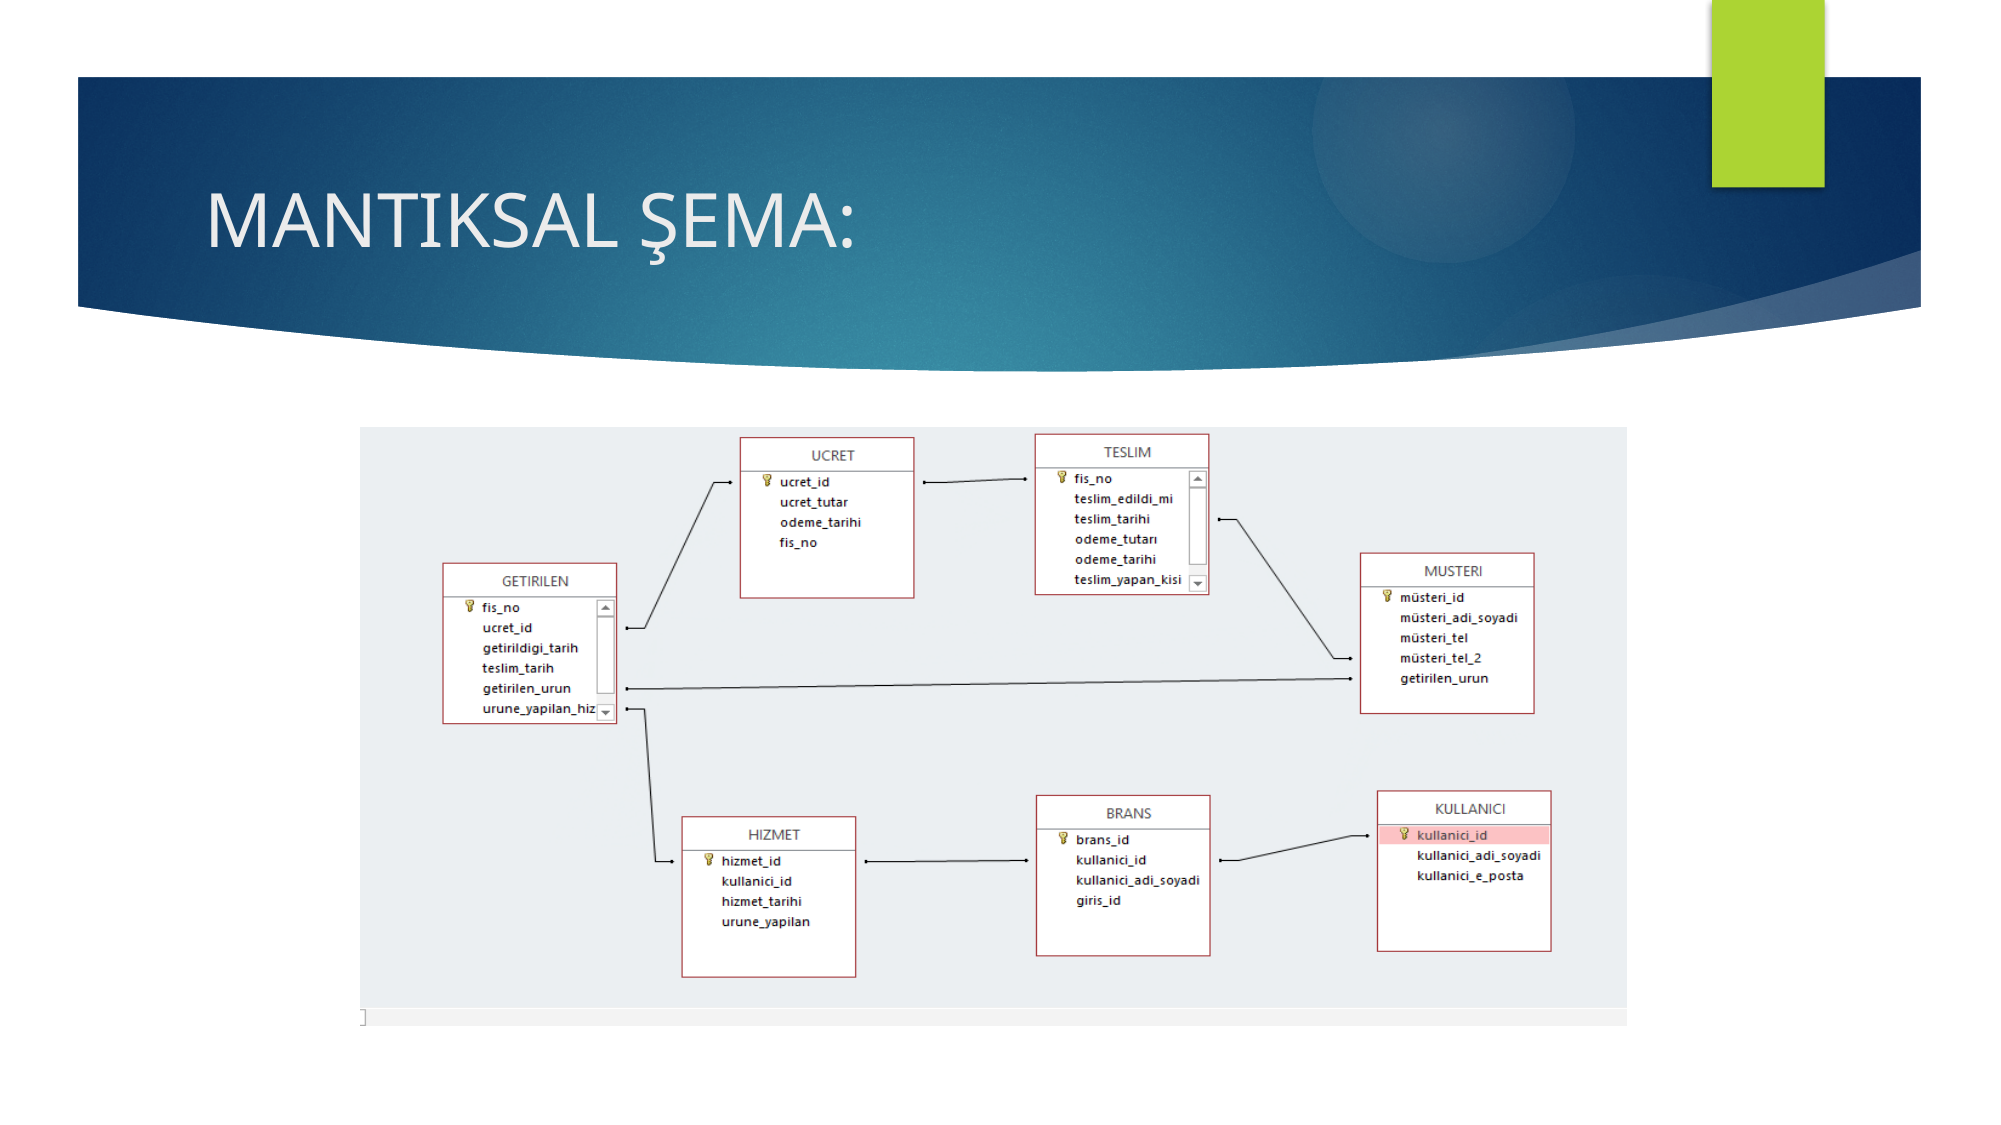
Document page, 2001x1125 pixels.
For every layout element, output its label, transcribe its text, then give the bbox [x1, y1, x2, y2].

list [360, 426, 1627, 1026]
title MANTIKSAL ŞEMA: [189, 159, 1627, 276]
